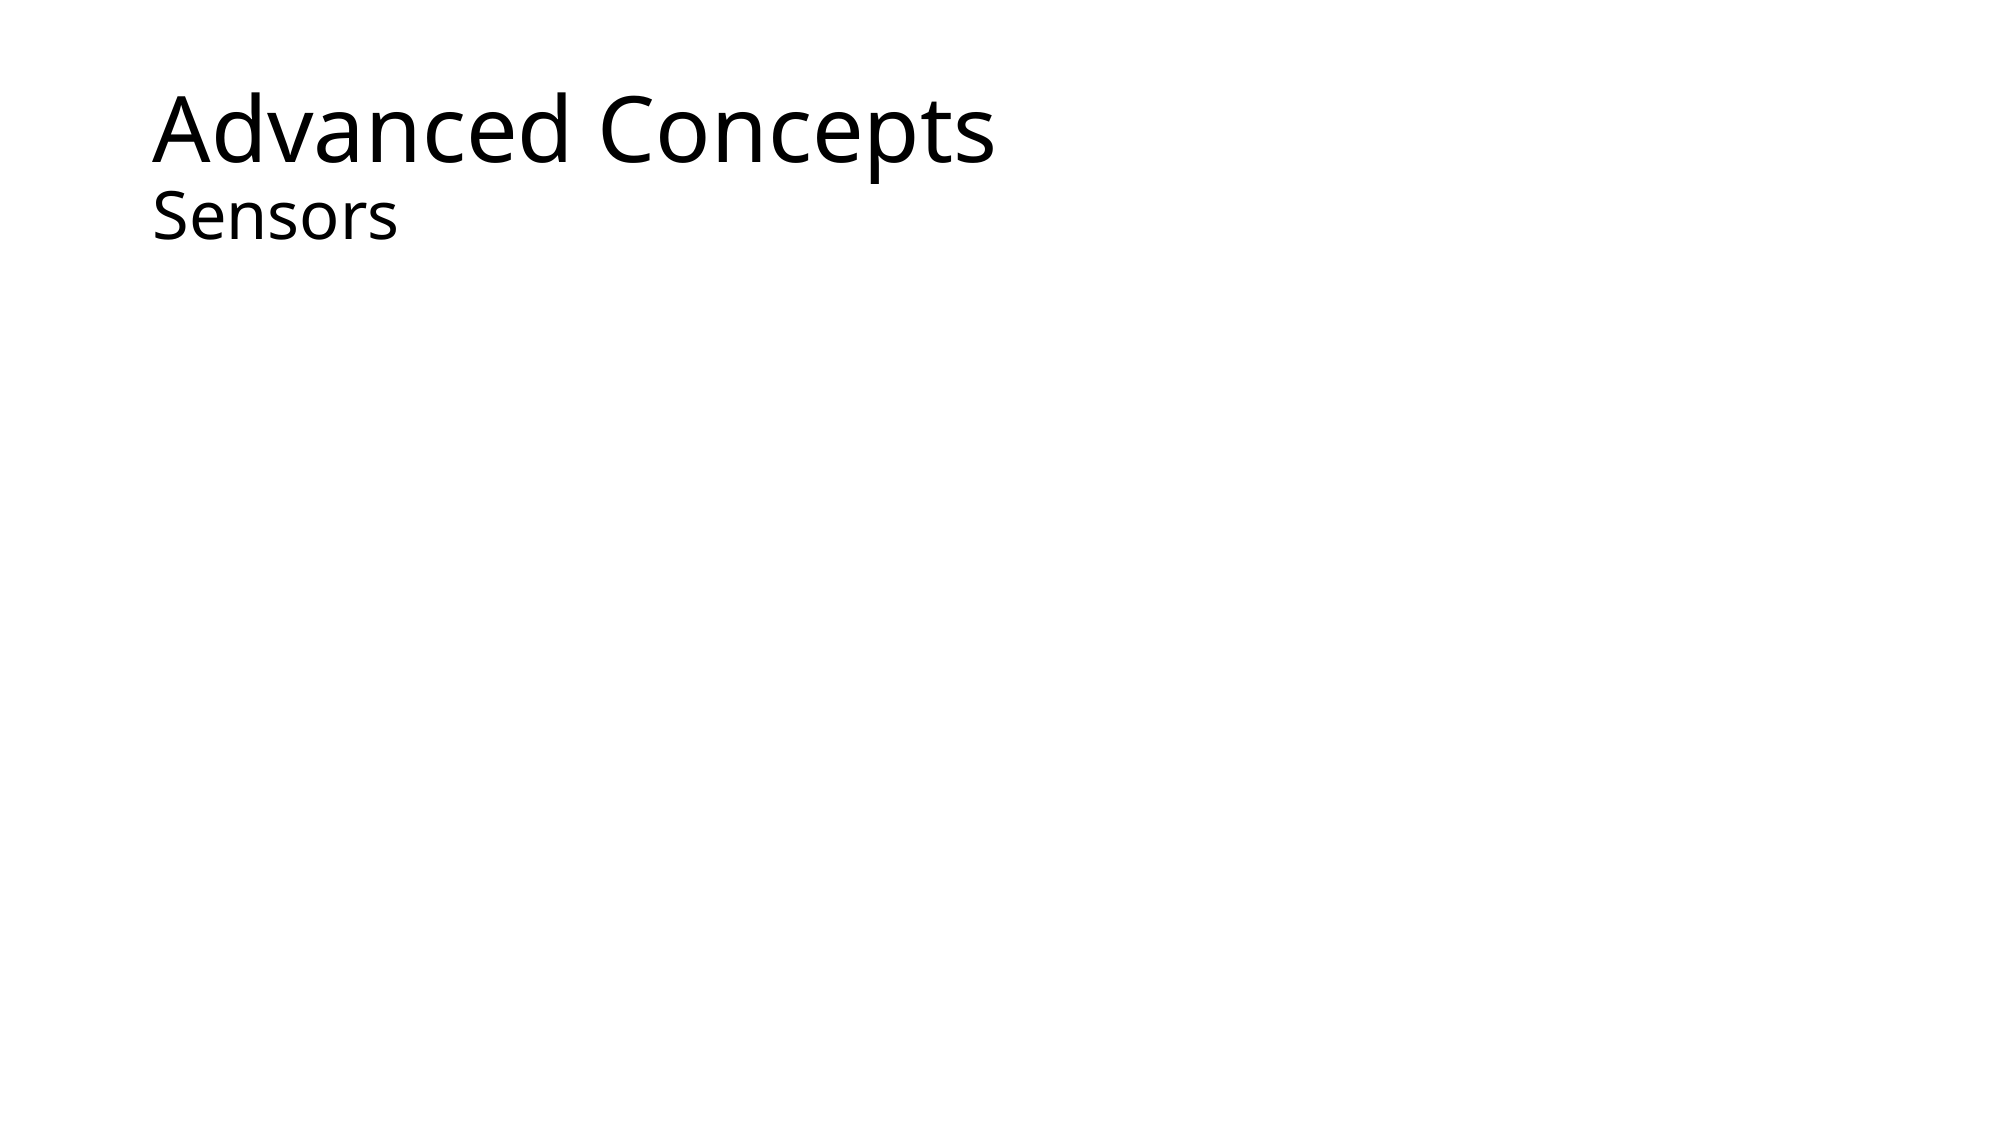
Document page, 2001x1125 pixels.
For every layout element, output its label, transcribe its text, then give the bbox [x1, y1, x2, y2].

title Advanced Concepts Sensors [137, 59, 1863, 278]
